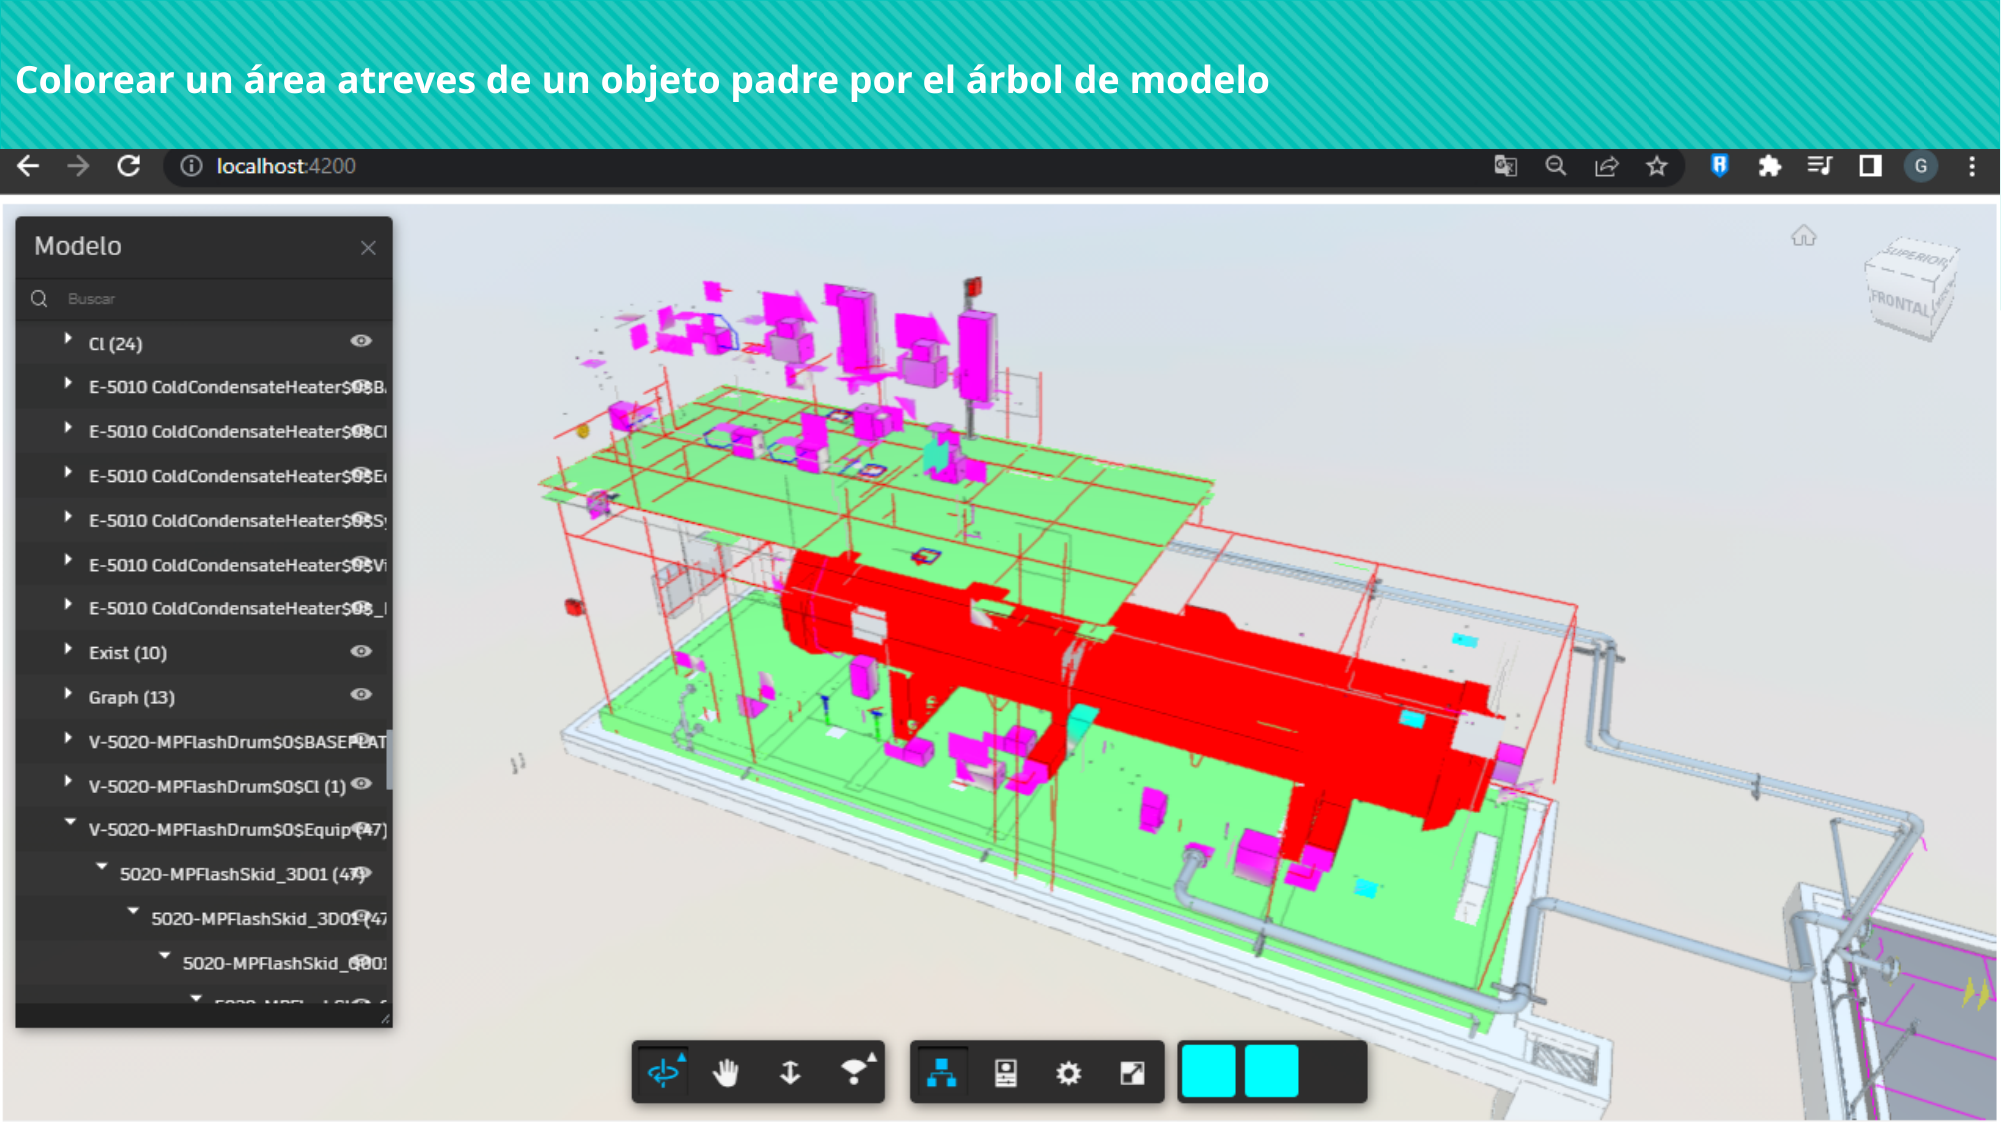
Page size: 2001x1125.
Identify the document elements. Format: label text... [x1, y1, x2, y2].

picture [0, 148, 2000, 1125]
text_box Colorear un área atreves de un objeto padre por el árbol de modelo [0, 48, 1450, 109]
